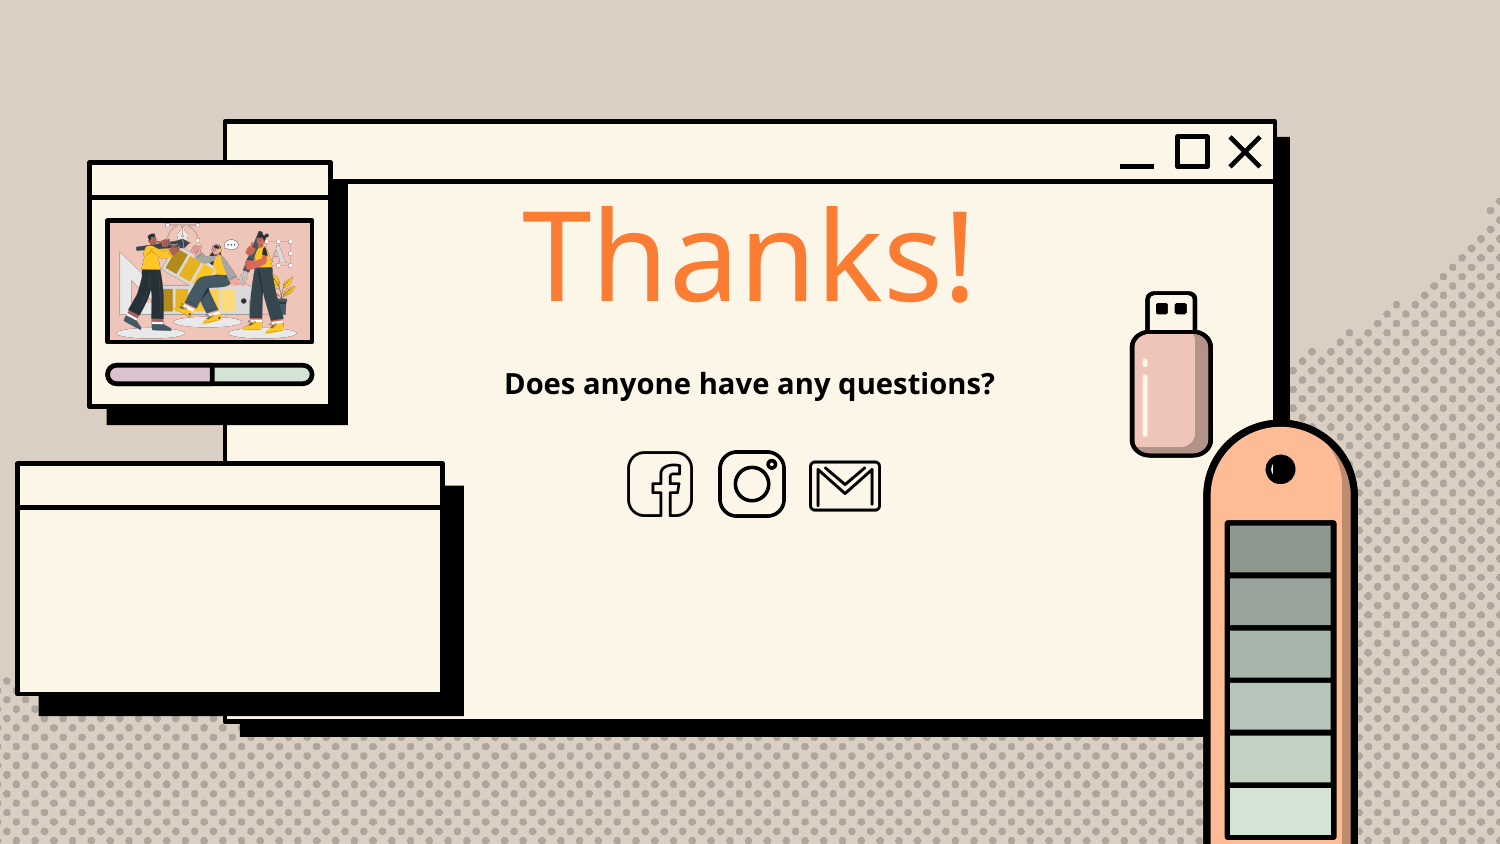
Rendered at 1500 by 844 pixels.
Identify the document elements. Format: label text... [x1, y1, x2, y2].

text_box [1203, 419, 1359, 844]
text_box Thanks! [374, 161, 1125, 312]
picture [718, 450, 786, 518]
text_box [17, 463, 465, 717]
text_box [1129, 290, 1214, 458]
picture [623, 448, 696, 520]
picture [808, 450, 881, 523]
subtitle Does anyone have any questions? [374, 350, 1125, 501]
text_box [89, 162, 348, 426]
